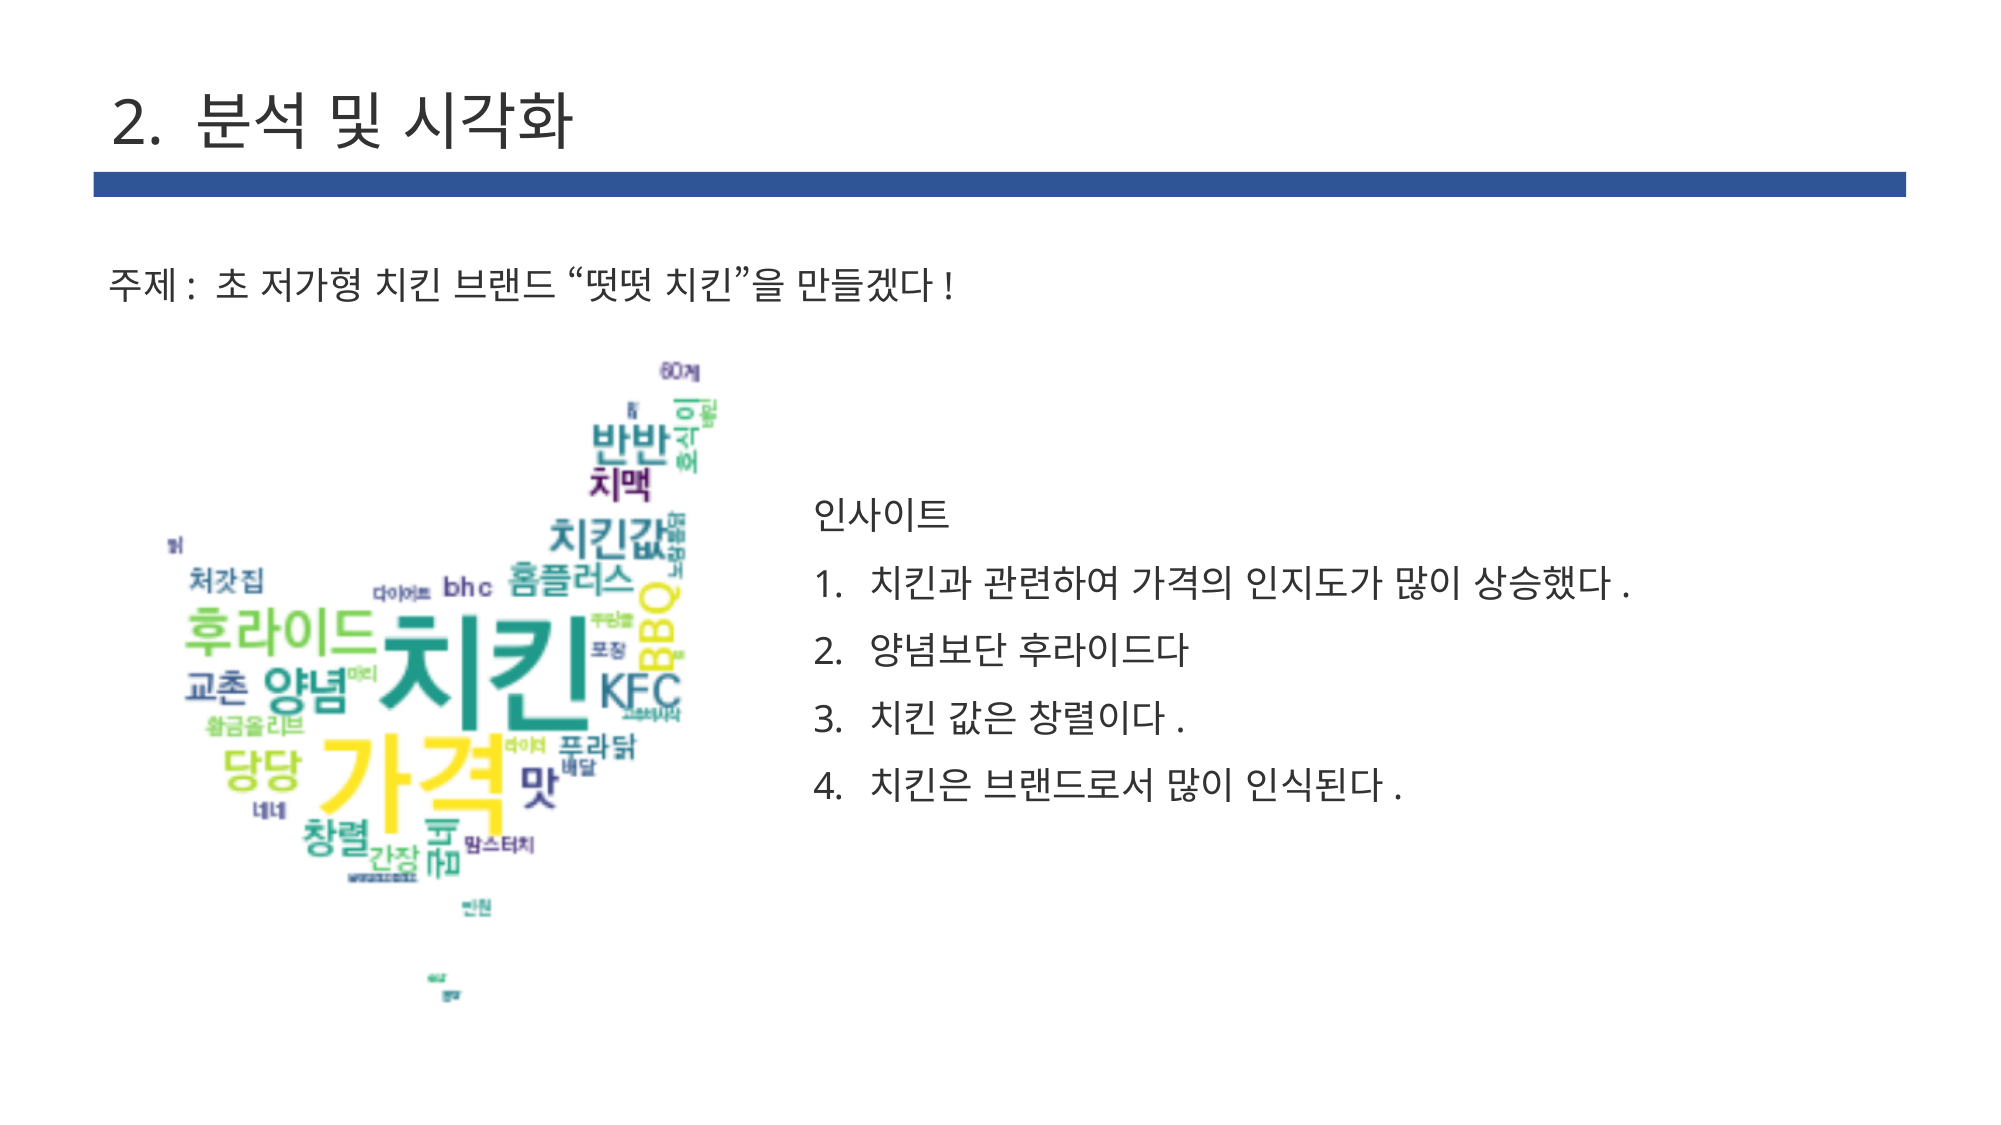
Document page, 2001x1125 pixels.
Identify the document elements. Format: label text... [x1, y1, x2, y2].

picture [93, 345, 775, 1018]
text_box 주제: 초 저가형 치킨 브랜드 “떳떳 치킨”을 만들겠다! [93, 232, 1907, 315]
text_box 인사이트 치킨과 관련하여 가격의 인지도가 많이 상승했다. 양념보단 후라이드다 치킨 값은 창렬이다. 치킨은 브랜드로서 많이 인식된다. [798, 462, 1905, 815]
text_box 2. 분석 및 시각화 [96, 74, 591, 165]
text_box [93, 171, 1907, 198]
